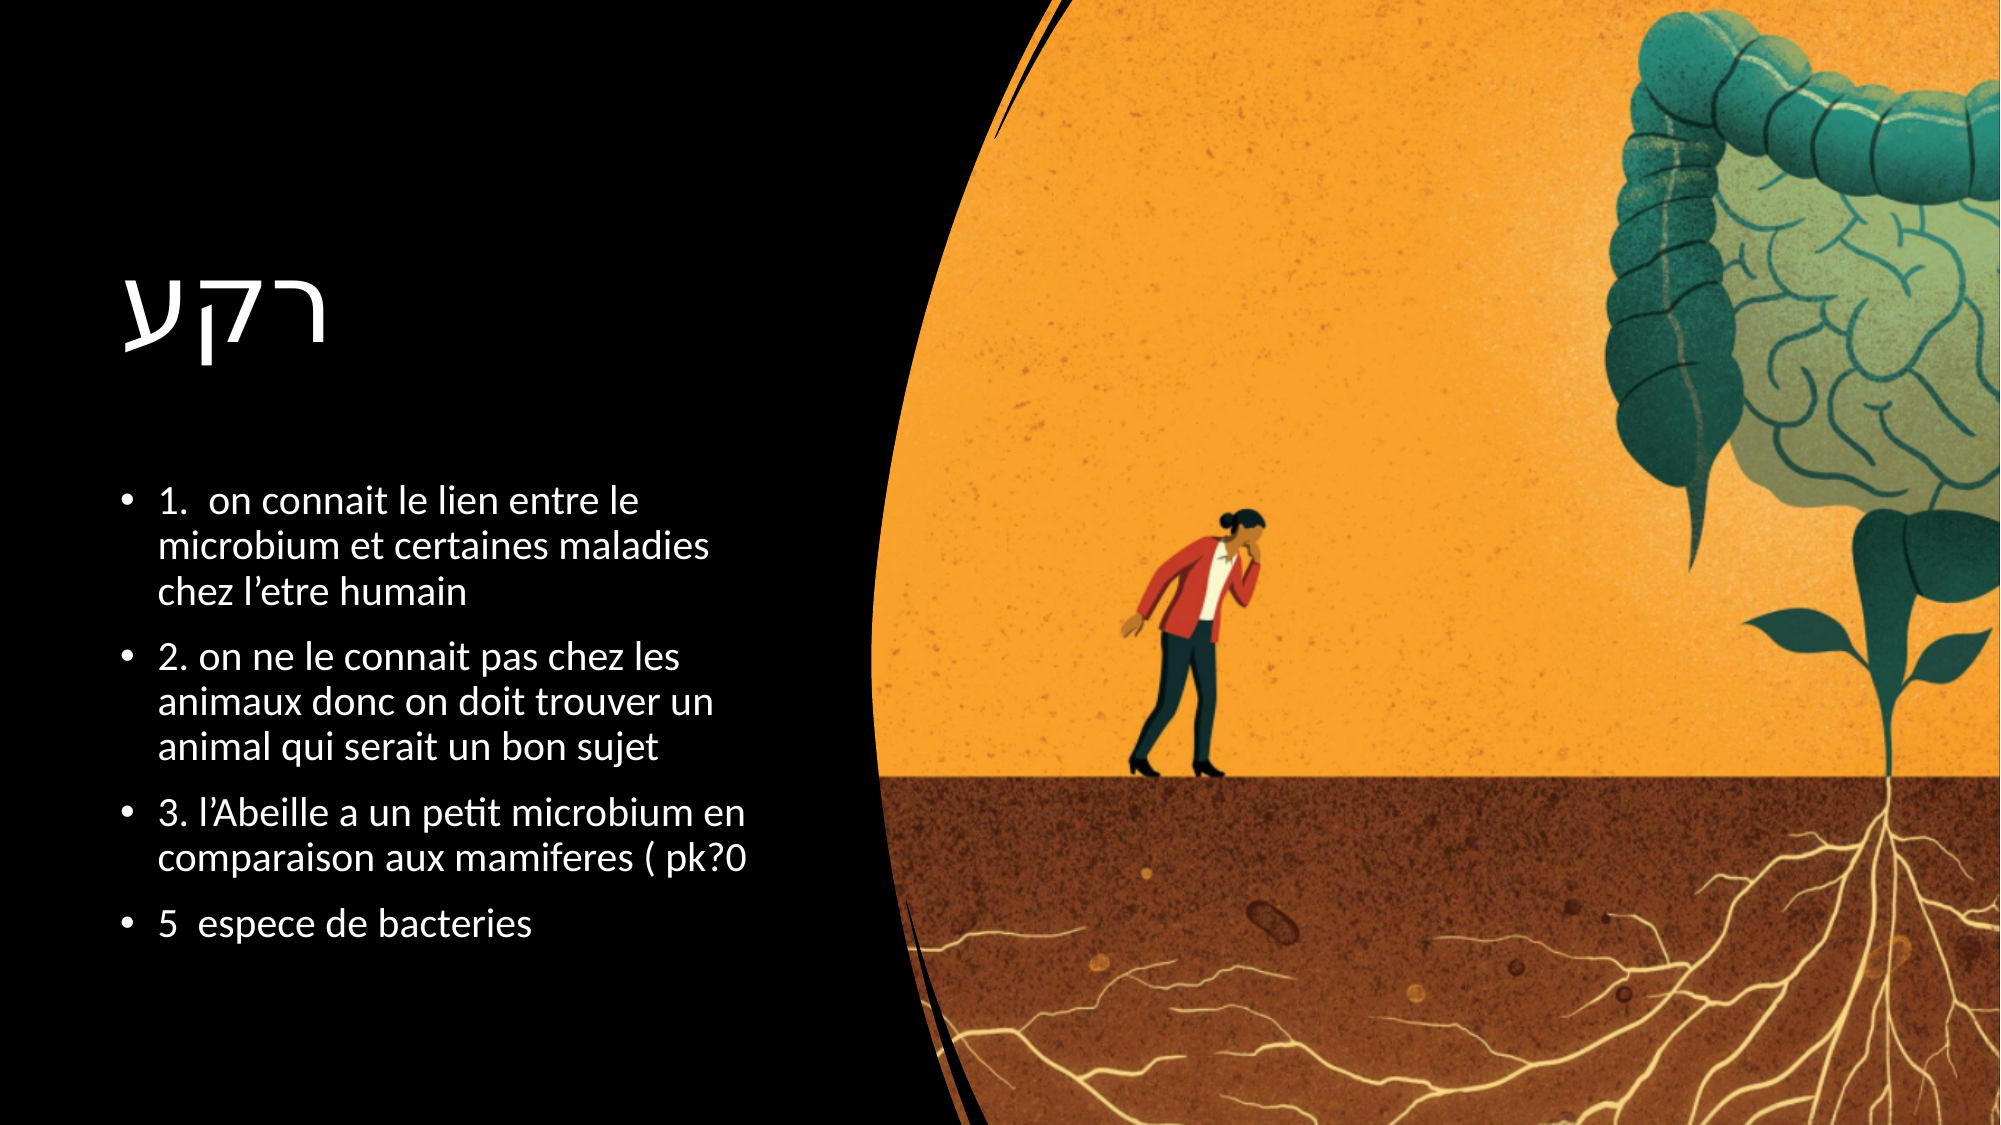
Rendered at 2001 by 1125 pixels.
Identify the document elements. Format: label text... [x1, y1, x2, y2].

title רקע [105, 53, 822, 375]
list 1. on connait le lien entre le microbium et certaines maladies chez l’etre humain 2. on ne le connait pas chez les animaux donc on doit trouver un animal qui serait un bon sujet 3. l’Abeille a un petit microbium en comparaison aux mamiferes ( pk?0 5 espece de bacteries [105, 471, 802, 1016]
picture [871, 0, 2000, 1125]
